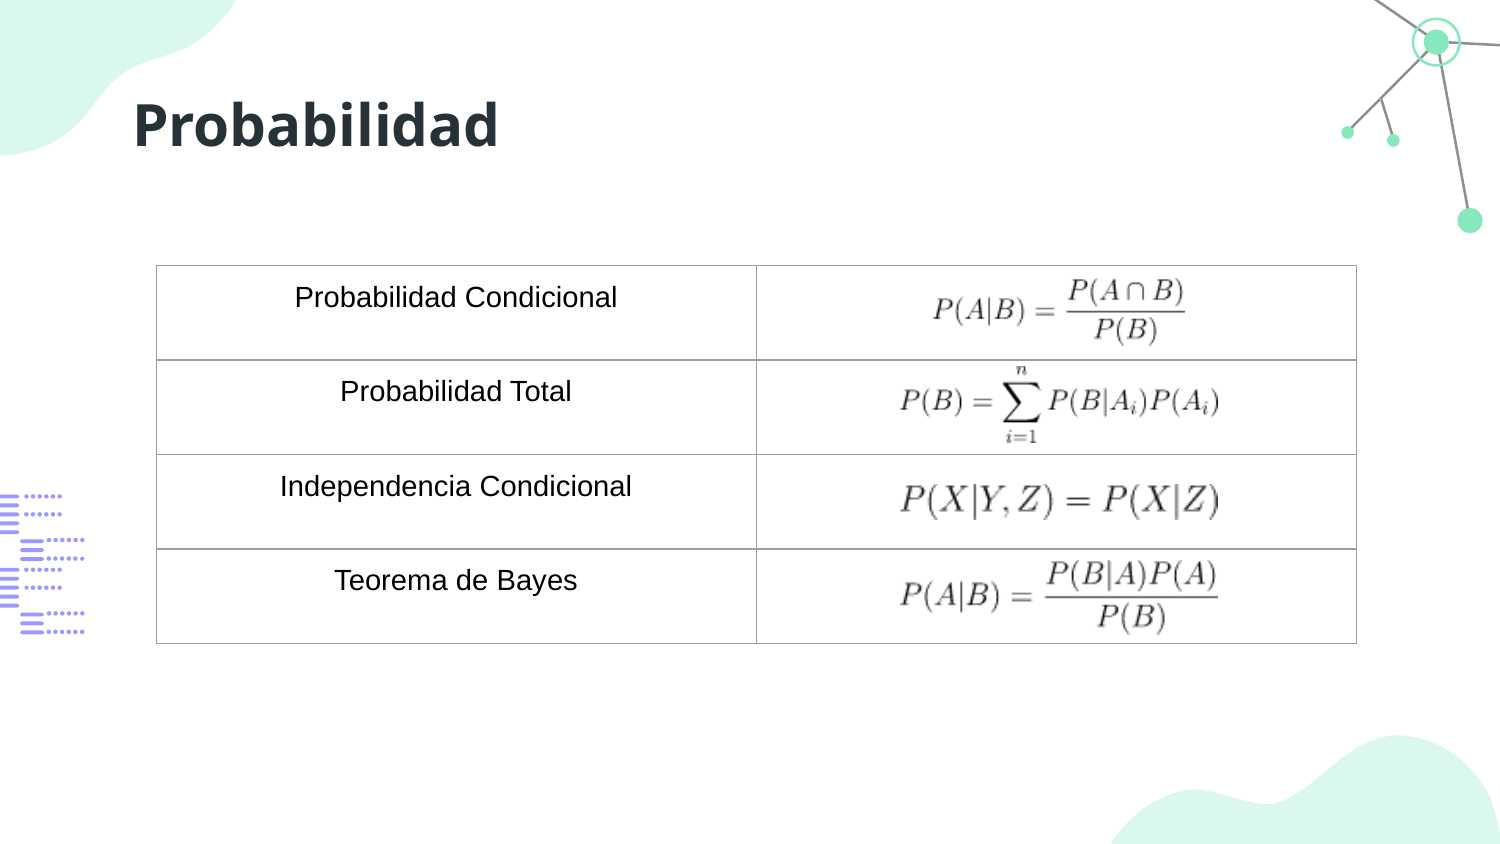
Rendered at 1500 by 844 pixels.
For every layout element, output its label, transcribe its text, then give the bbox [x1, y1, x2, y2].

table_cell Teorema de Bayes [157, 550, 756, 643]
picture [898, 484, 1219, 520]
picture [898, 560, 1219, 635]
title Probabilidad [116, 72, 1383, 167]
table_cell Probabilidad Total [157, 361, 756, 454]
table_cell [757, 455, 1356, 548]
table_cell Independencia Condicional [157, 455, 756, 548]
table_cell [757, 361, 1356, 454]
table_header Probabilidad Condicional [157, 266, 756, 359]
table_header [757, 266, 1356, 359]
picture [898, 366, 1219, 444]
table_cell [757, 550, 1356, 643]
picture [932, 277, 1185, 346]
